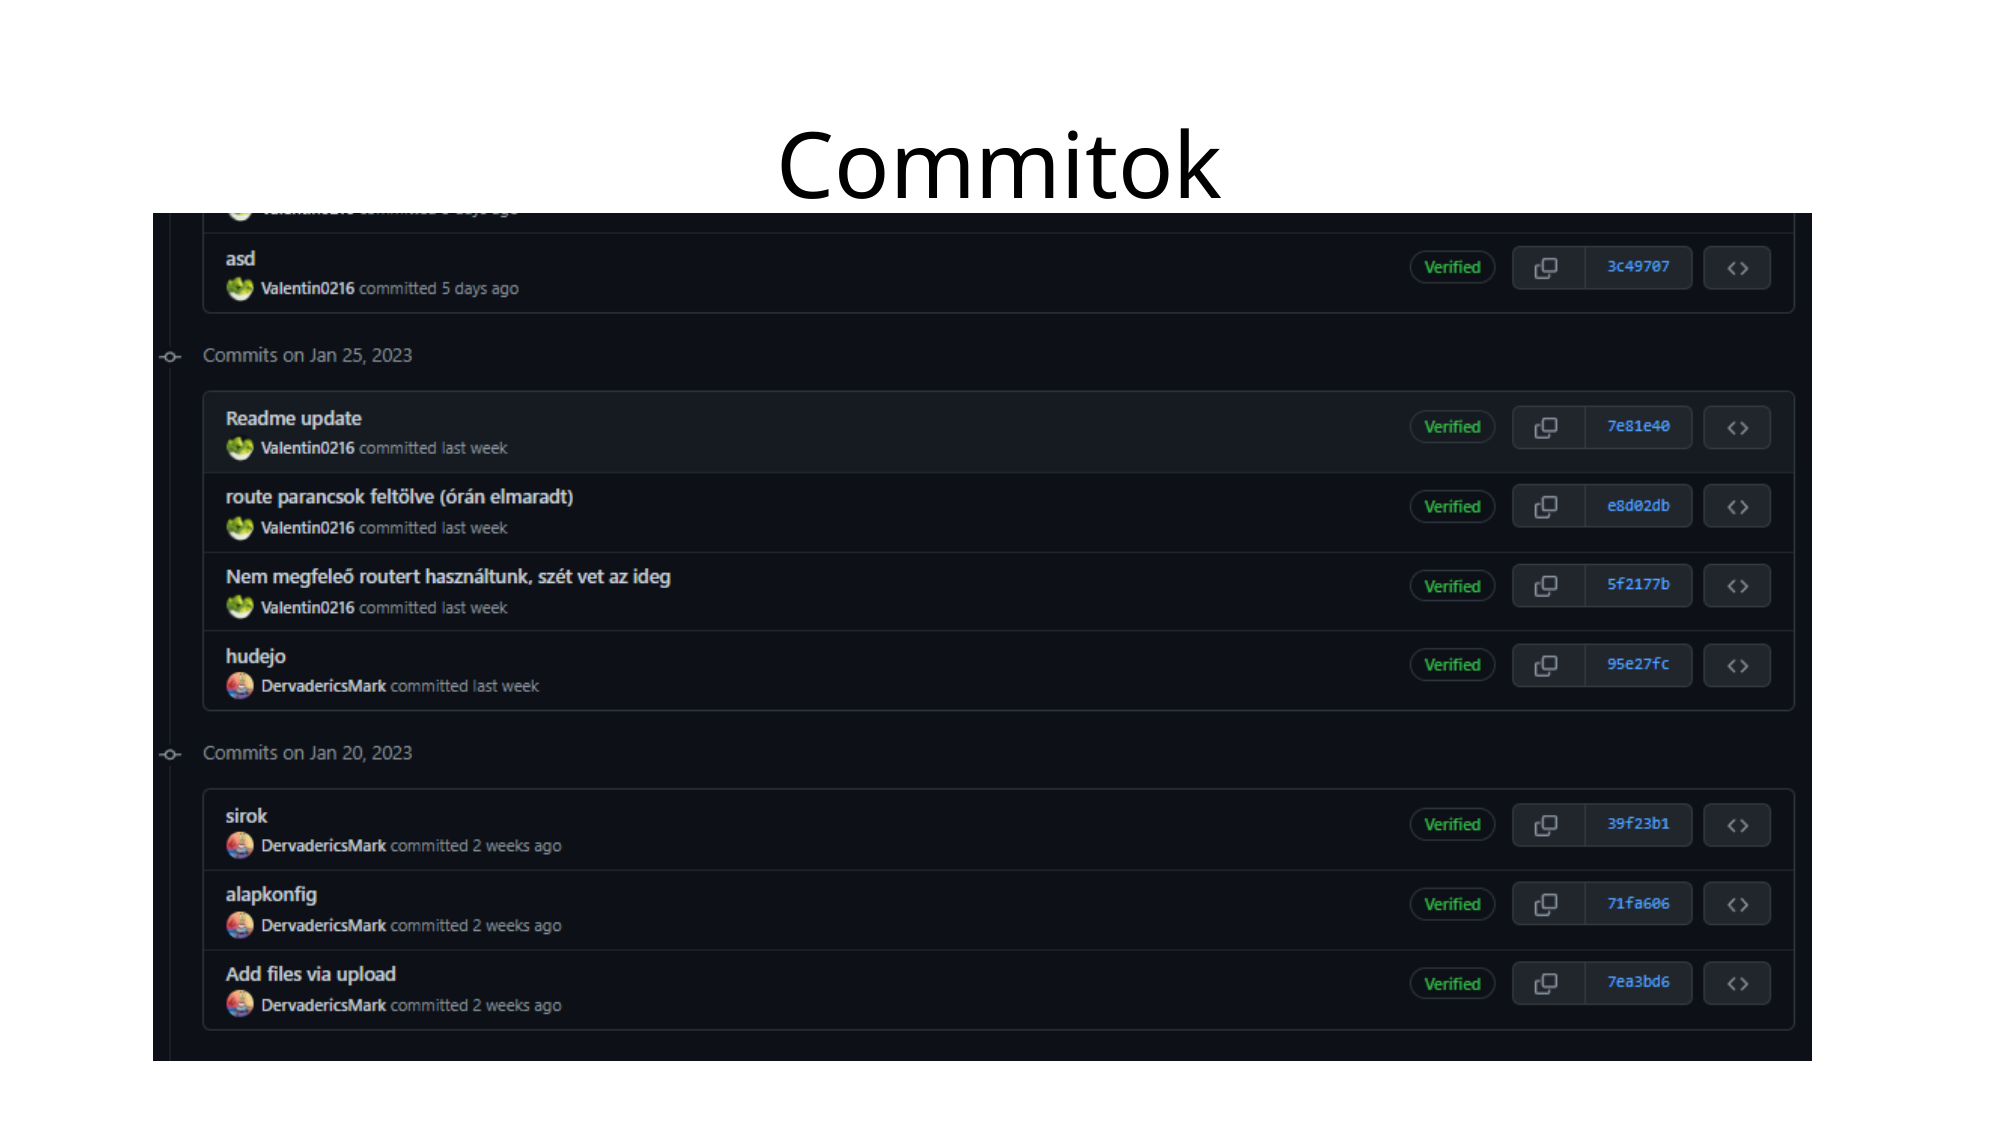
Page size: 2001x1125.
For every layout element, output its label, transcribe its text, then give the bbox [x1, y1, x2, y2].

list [153, 213, 1812, 1061]
title Commitok [137, 59, 1863, 278]
